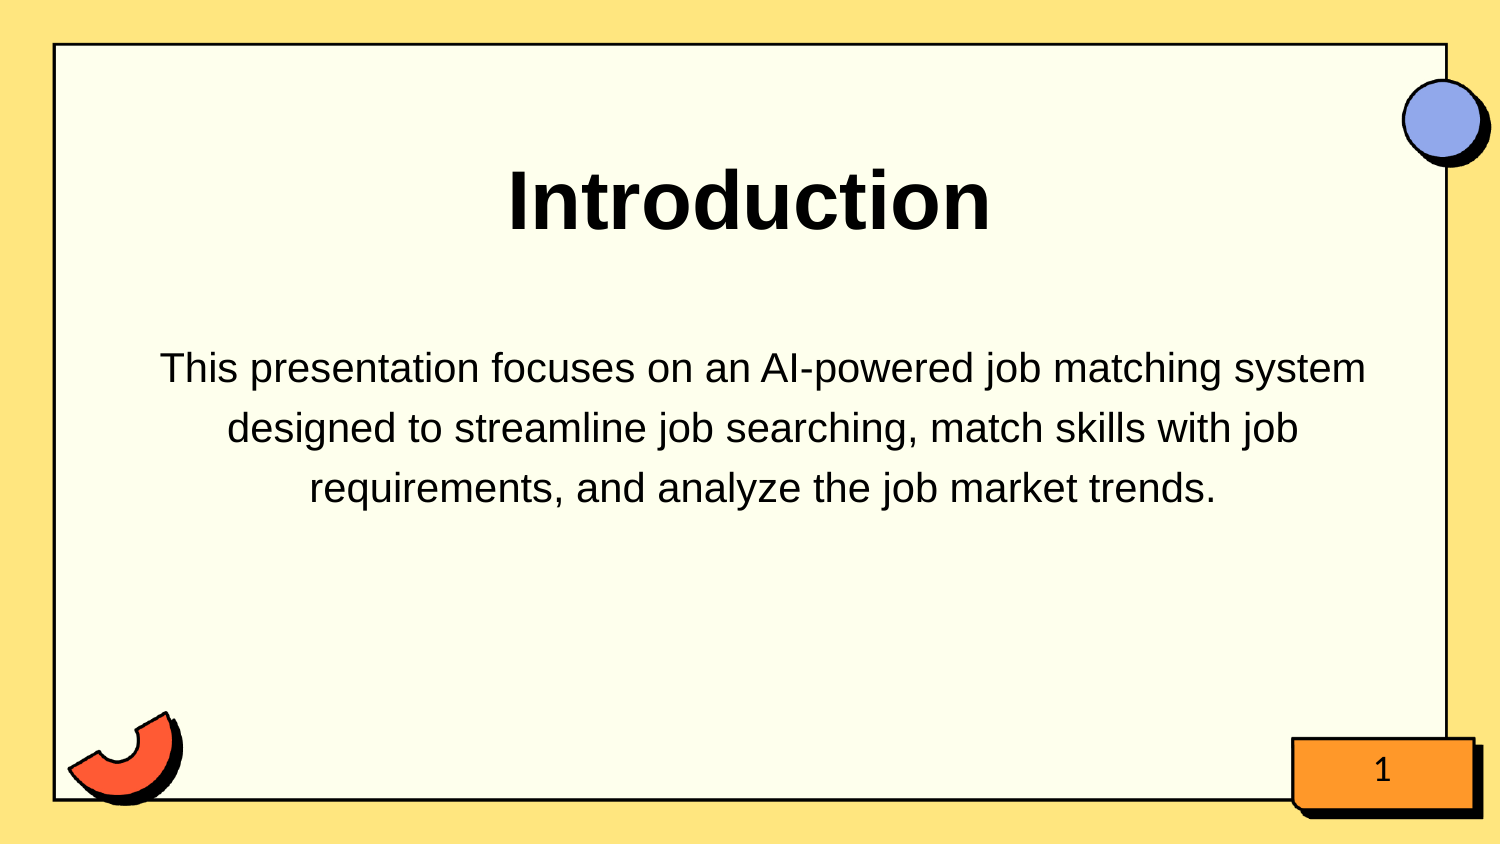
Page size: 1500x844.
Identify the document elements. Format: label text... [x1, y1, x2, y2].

text_box 1 [1377, 757, 1389, 780]
text_box Introduction [299, 138, 1200, 254]
text_box This presentation focuses on an AI-powered job matching system designed to streamline job searching, match skills with job requirements, and analyze the job market trends. [119, 323, 1407, 519]
picture [0, 0, 1500, 844]
